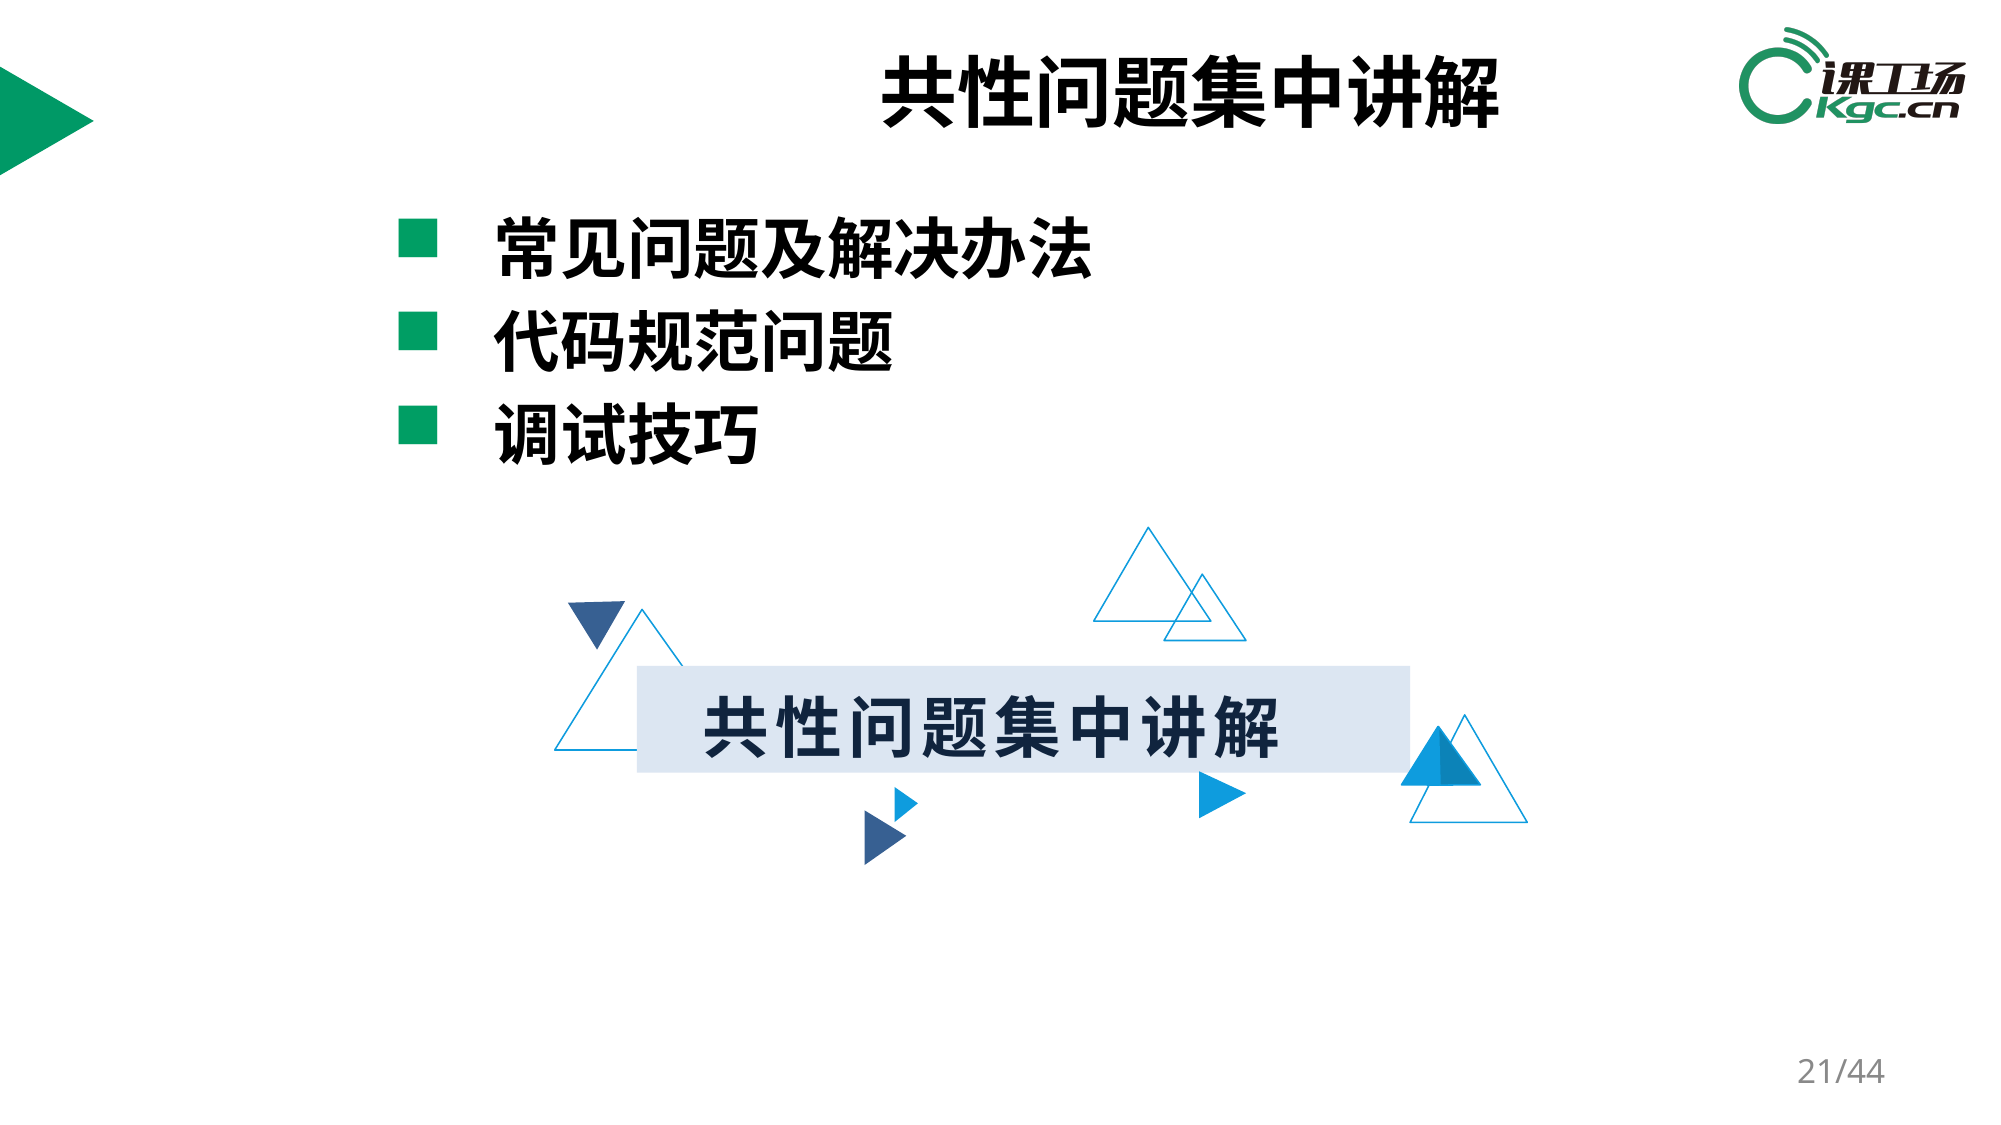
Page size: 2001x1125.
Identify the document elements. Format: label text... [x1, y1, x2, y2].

list 常见问题及解决办法 代码规范问题 调试技巧 [378, 199, 1633, 1043]
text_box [554, 527, 1528, 866]
picture [1739, 27, 1966, 124]
title 共性问题集中讲解 [864, 46, 1721, 133]
slide_number /44 [1433, 1042, 1901, 1104]
